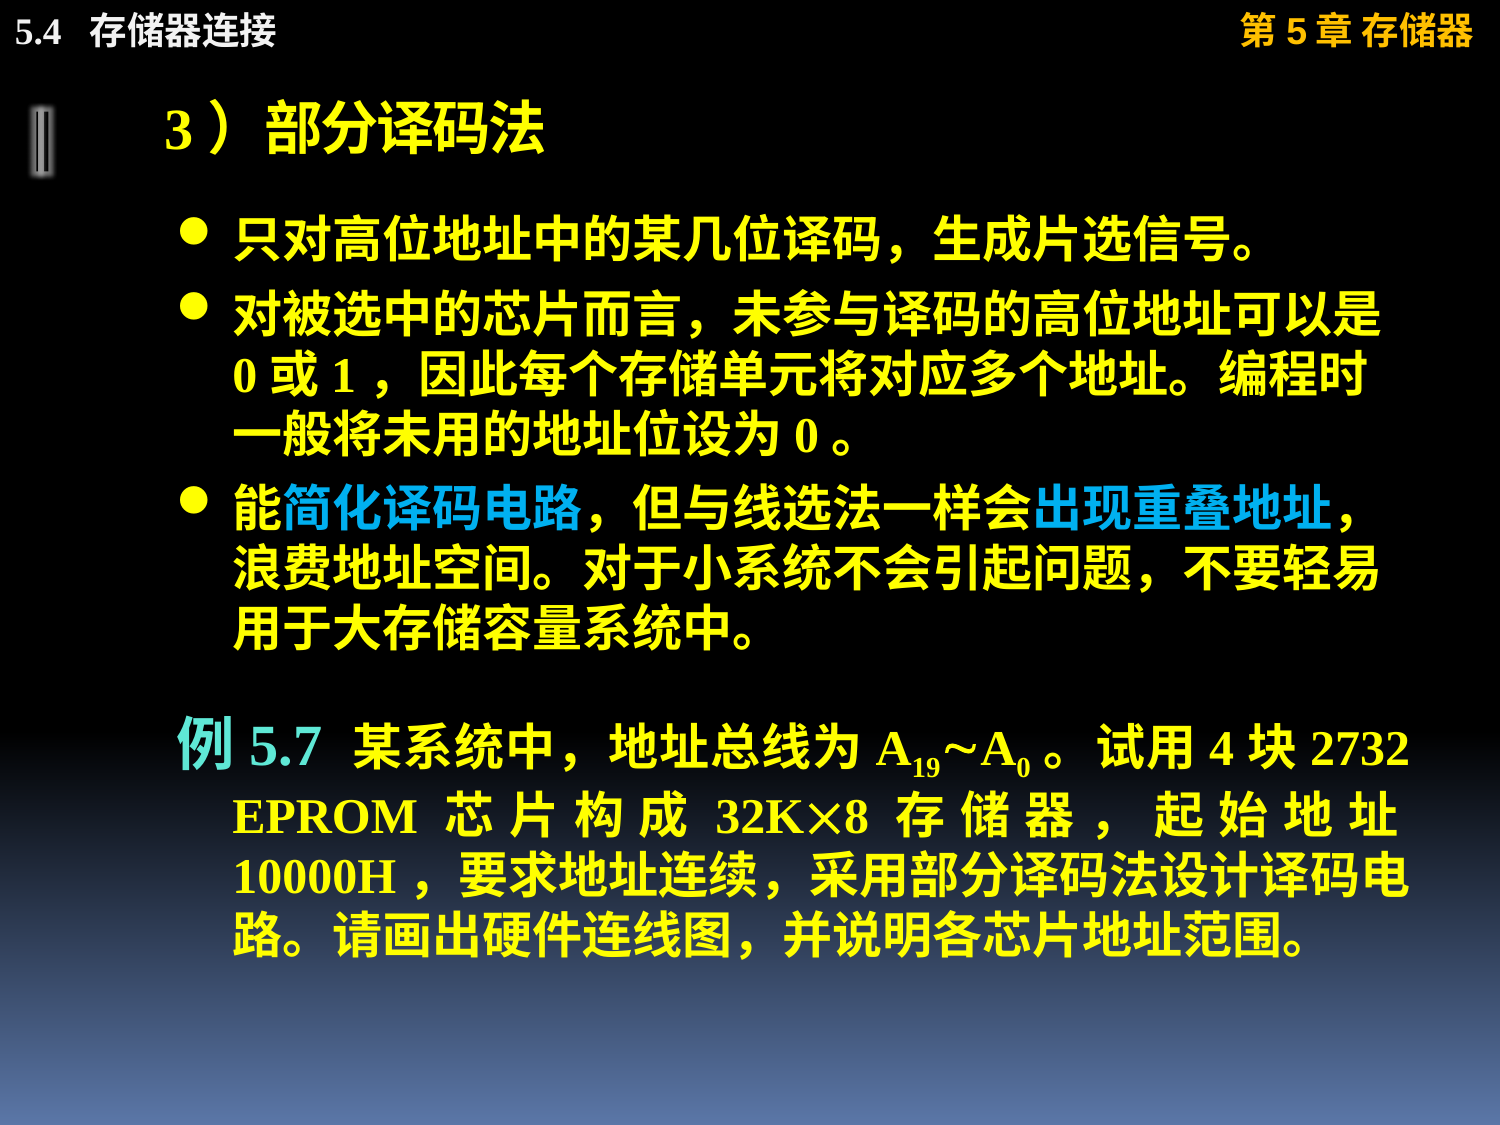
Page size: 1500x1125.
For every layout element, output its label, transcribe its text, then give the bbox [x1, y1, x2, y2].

list 只对高位地址中的某几位译码，生成片选信号。 对被选中的芯片而言，未参与译码的高位地址可以是0或1，因此每个存储单元将对应多个地址。编程时一般将未用的地址位设为0。 能简化译码电路，但与线选法一样会出现重叠地址，浪费地址空间。对于小系统不会引起问题，不要轻易用于大存储容量系统中。 例5.7 某系统中，地址总线为A19A0。试用4块2732 EPROM芯片构成32K8存储器，起始地址10000H，要求地址连续，采用部分译码法设计译码电路。请画出硬件连线图，并说明各芯片地址范围。 [150, 200, 1425, 1043]
title 3）部分译码法 [150, 83, 1425, 175]
